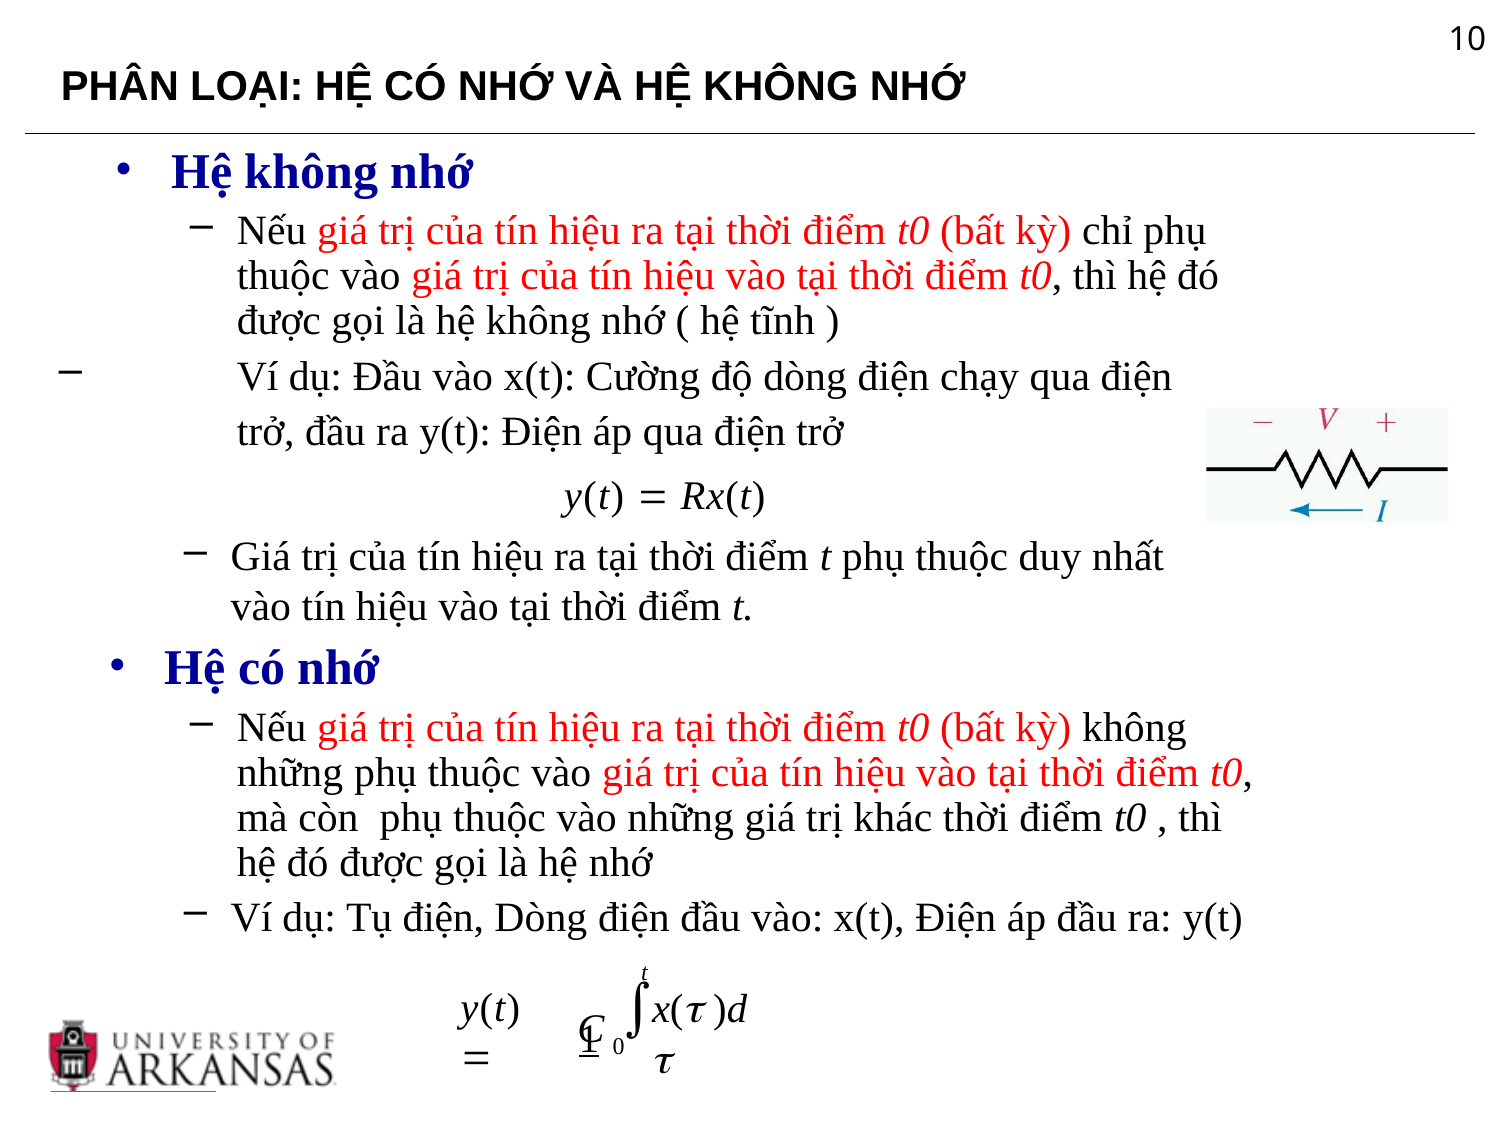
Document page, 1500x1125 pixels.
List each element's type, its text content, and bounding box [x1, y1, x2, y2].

text_box [1206, 408, 1448, 523]
picture [35, 1017, 337, 1092]
text_box 0 [610, 1028, 627, 1060]
text_box 10 PHÂN LOẠI: HỆ CÓ NHỚ VÀ HỆ KHÔNG NHỚ Hệ không nhớ Nếu giá trị của tín hiệu ra tại thời điểm t0 (bất kỳ) chỉ phụ thuộc vào giá trị của tín hiệu vào tại thời điểm t0, thì hệ đó được gọi là hệ không nhớ ( hệ tĩnh ) Ví dụ: Đầu vào x(t): Cường độ dòng điện chạy qua điện trở, đầu ra y(t): Điện áp qua điện trở y(t)  Rx(t) Giá trị của tín hiệu ra tại thời điểm t phụ thuộc duy nhất vào tín hiệu vào tại thời điểm t. Hệ có nhớ Nếu giá trị của tín hiệu ra tại thời điểm t0 (bất kỳ) không những phụ thuộc vào giá trị của tín hiệu vào tại thời điểm t0, mà còn phụ thuộc vào những giá trị khác thời điểm t0 , thì hệ đó được gọi là hệ nhớ Ví dụ: Tụ điện, Dòng điện đầu vào: x(t), Điện áp đầu ra: y(t) [58, 0, 1487, 940]
text_box x( )d [650, 977, 762, 1083]
text_box  [618, 966, 641, 1043]
text_box y(t)  [458, 978, 557, 1079]
text_box 1 [576, 960, 609, 1061]
text_box t [638, 954, 650, 985]
